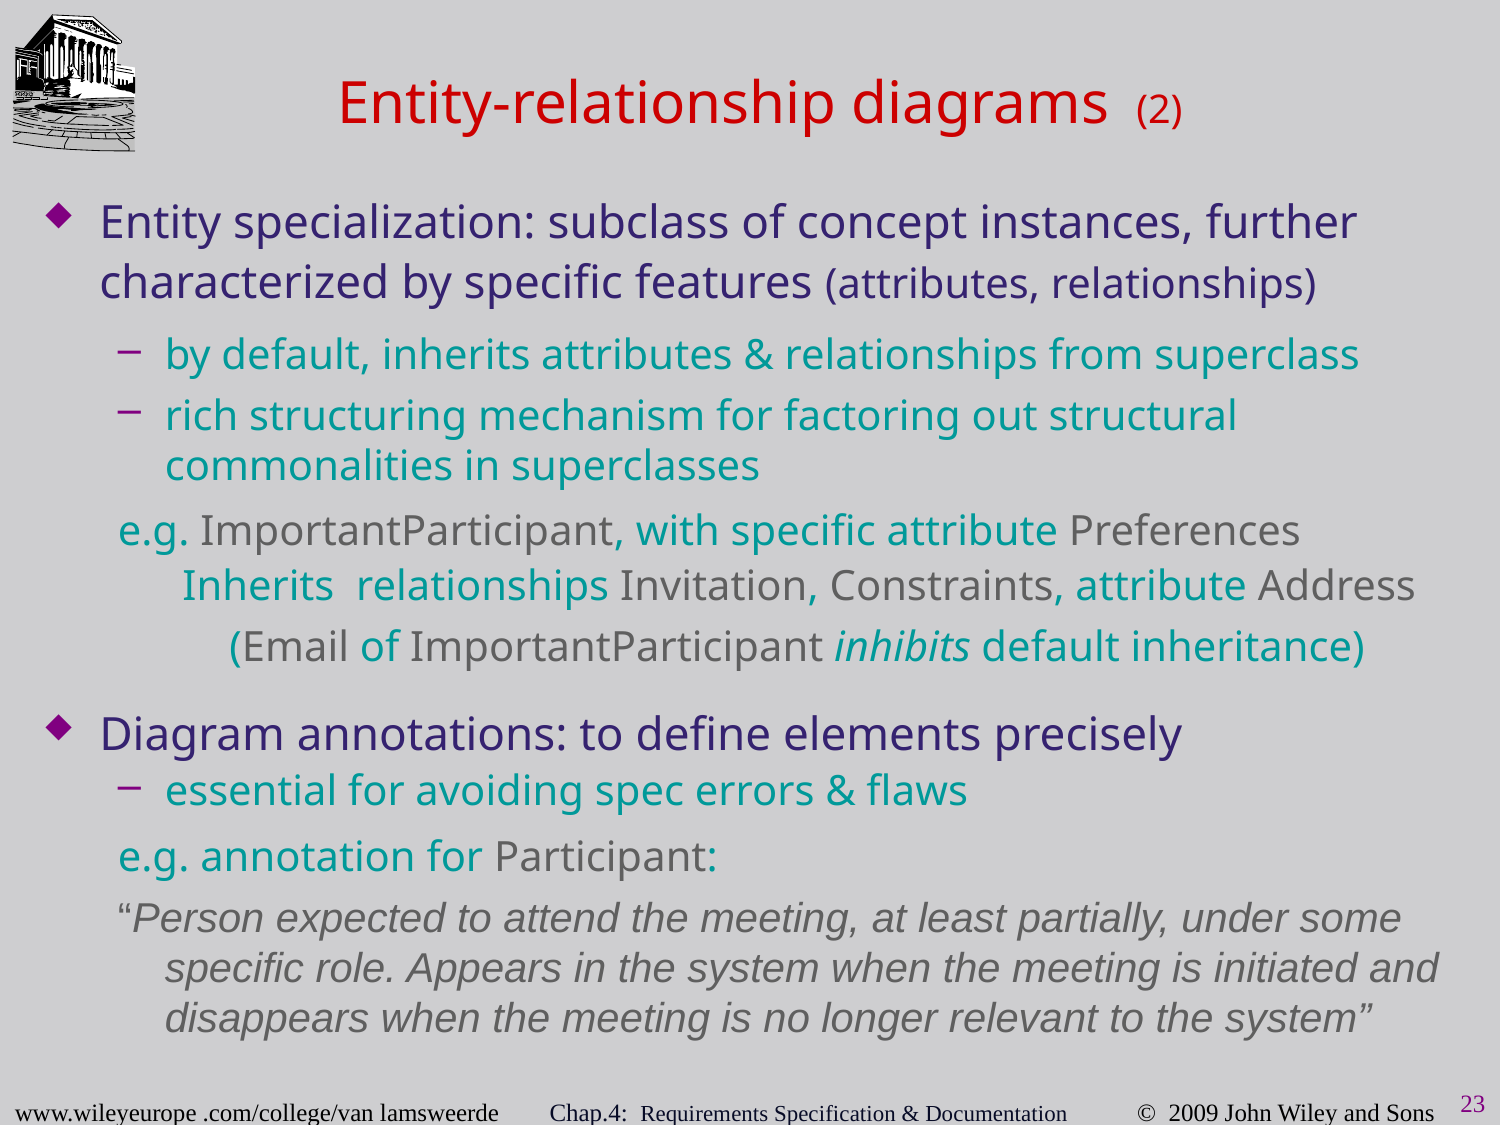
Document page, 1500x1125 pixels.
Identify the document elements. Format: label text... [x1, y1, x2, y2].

list Entity specialization: subclass of concept instances, further characterized by specific features (attributes, relationships) by default, inherits attributes & relationships from superclass rich structuring mechanism for factoring out structural commonalities in superclasses e.g. ImportantParticipant, with specific attribute Preferences Inherits relationships Invitation, Constraints, attribute Address (Email of ImportantParticipant inhibits default inheritance) Diagram annotations: to define elements precisely essential for avoiding spec errors & flaws e.g. annotation for Participant: “Person expected to attend the meeting, at least partially, under some specific role. Appears in the system when the meeting is initiated and disappears when the meeting is no longer relevant to the system” [27, 205, 1491, 1023]
title Entity-relationship diagrams (2) [49, 37, 1470, 163]
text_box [11, 13, 137, 153]
